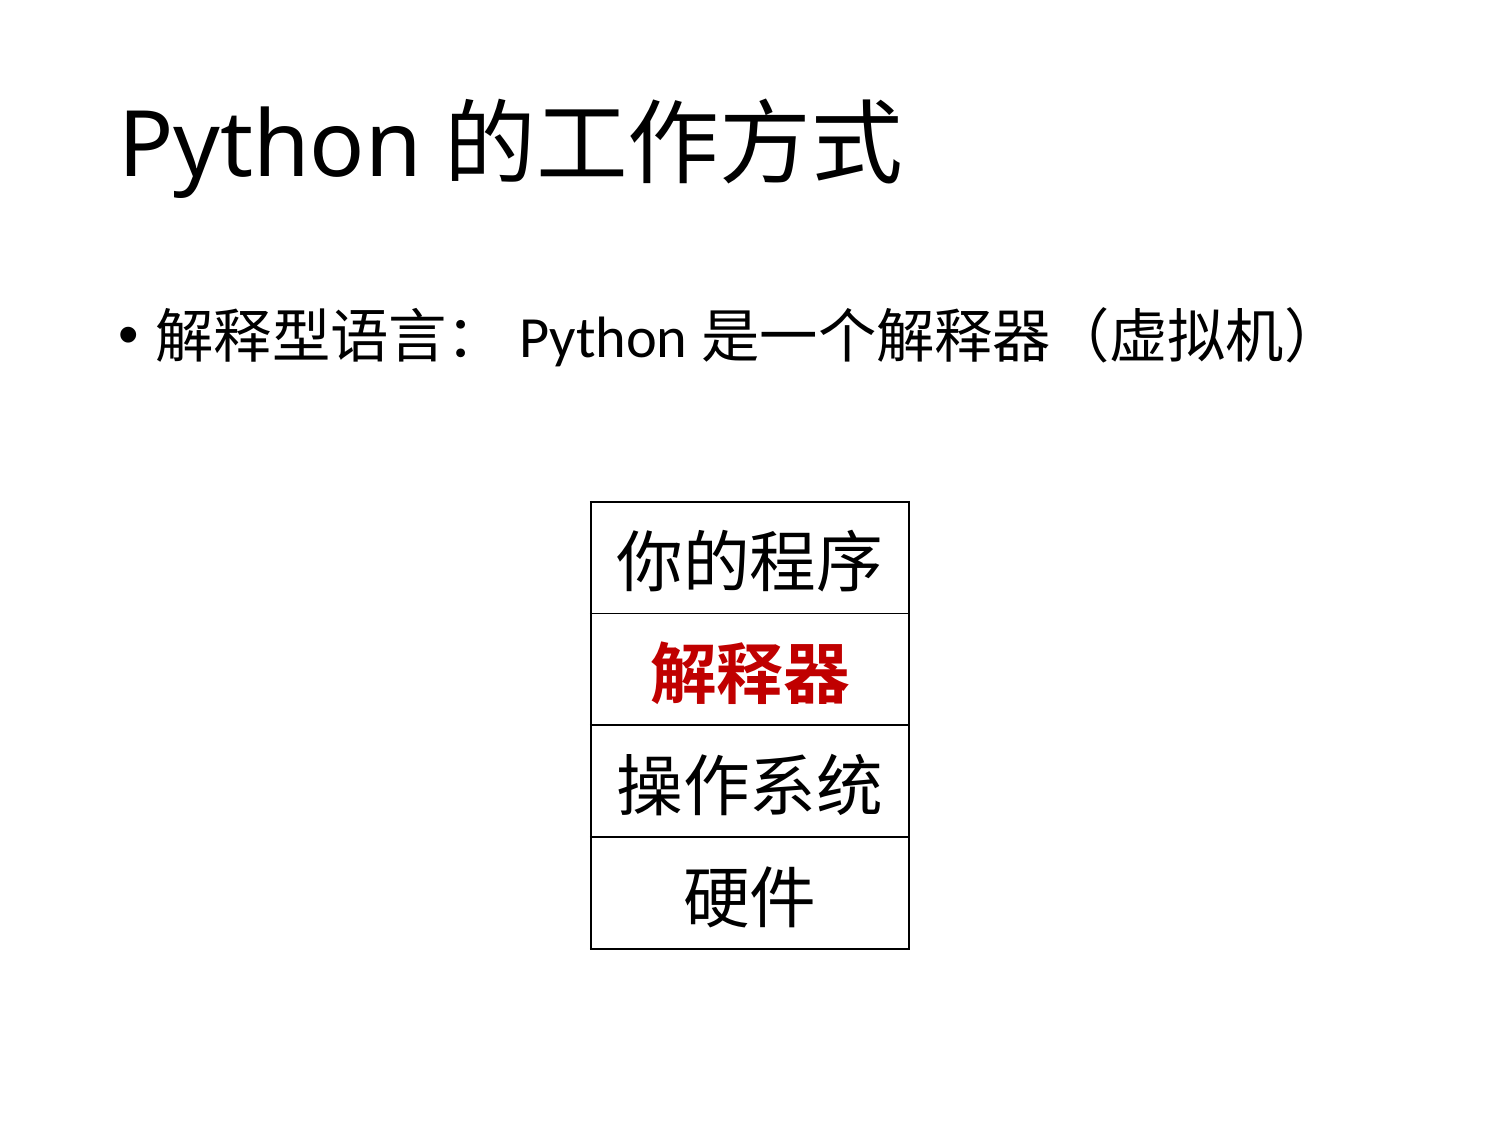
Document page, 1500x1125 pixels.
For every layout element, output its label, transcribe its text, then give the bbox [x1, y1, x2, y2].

table_cell 硬件 [592, 838, 908, 948]
title Python的工作方式 [103, 59, 1397, 235]
table_cell 操作系统 [592, 726, 908, 836]
table_cell 解释器 [592, 614, 908, 724]
table_header 你的程序 [592, 503, 908, 613]
list 解释型语言：Python是一个解释器（虚拟机） [103, 256, 1397, 1014]
